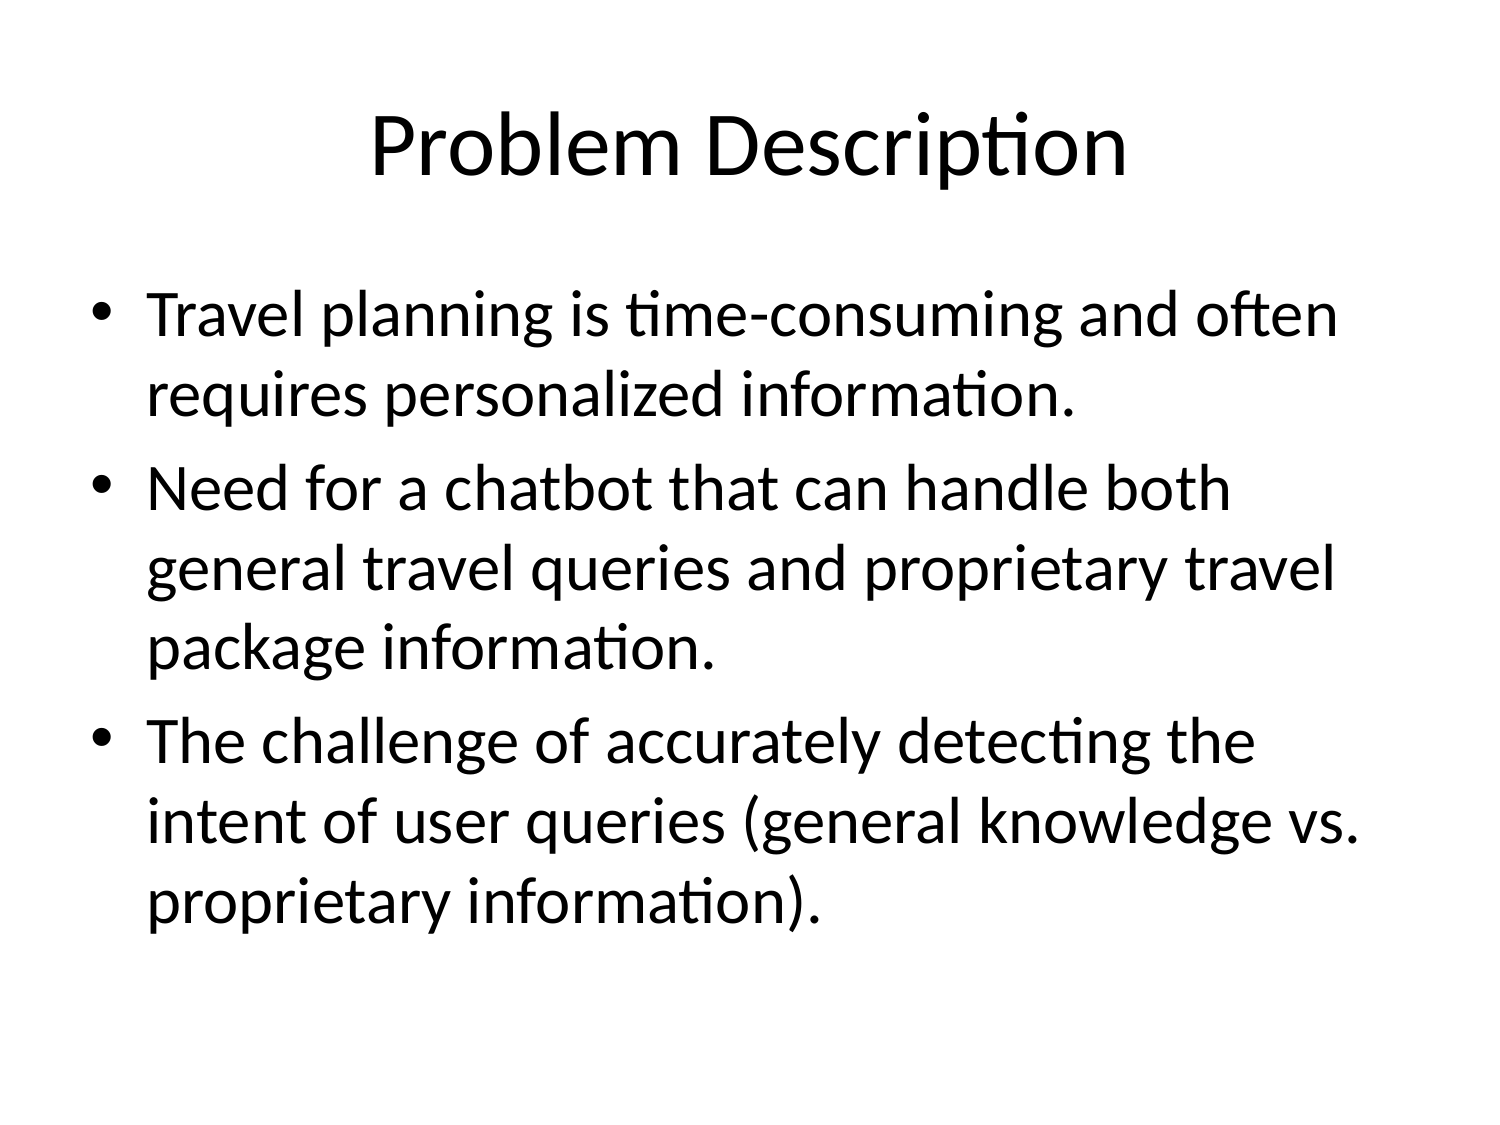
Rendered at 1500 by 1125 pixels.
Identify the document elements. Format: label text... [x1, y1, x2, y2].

title Problem Description [75, 45, 1425, 233]
list Travel planning is time-consuming and often requires personalized information. Need for a chatbot that can handle both general travel queries and proprietary travel package information. The challenge of accurately detecting the intent of user queries (general knowledge vs. proprietary information). [75, 262, 1425, 1005]
